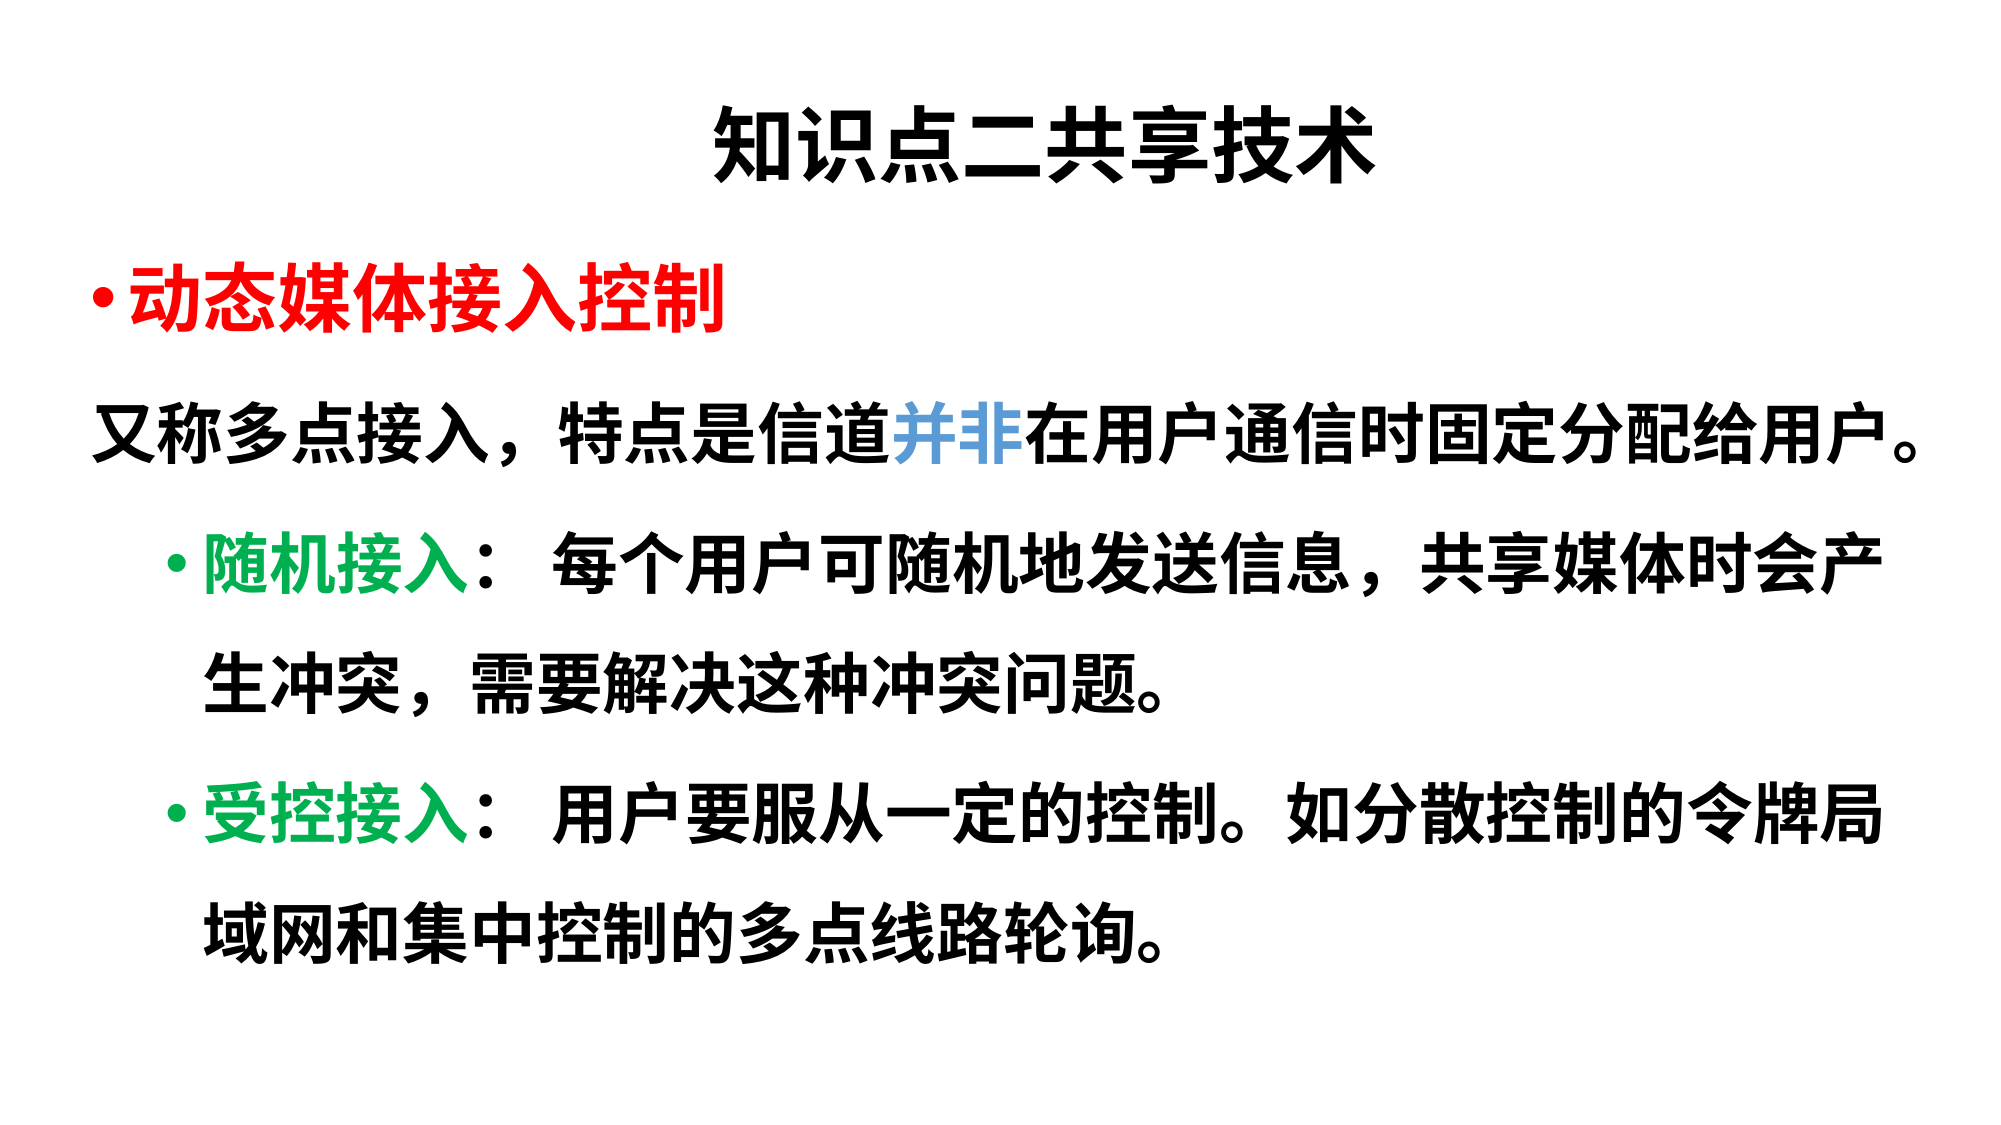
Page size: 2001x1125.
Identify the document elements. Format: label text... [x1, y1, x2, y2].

text_box 知识点二共享技术 [389, 86, 1701, 201]
list 动态媒体接入控制 又称多点接入，特点是信道并非在用户通信时固定分配给用户。 随机接入： 每个用户可随机地发送信息，共享媒体时会产生冲突，需要解决这种冲突问题。 受控接入： 用户要服从一定的控制。如分散控制的令牌局域网和集中控制的多点线路轮询。 [0, 198, 1968, 1005]
